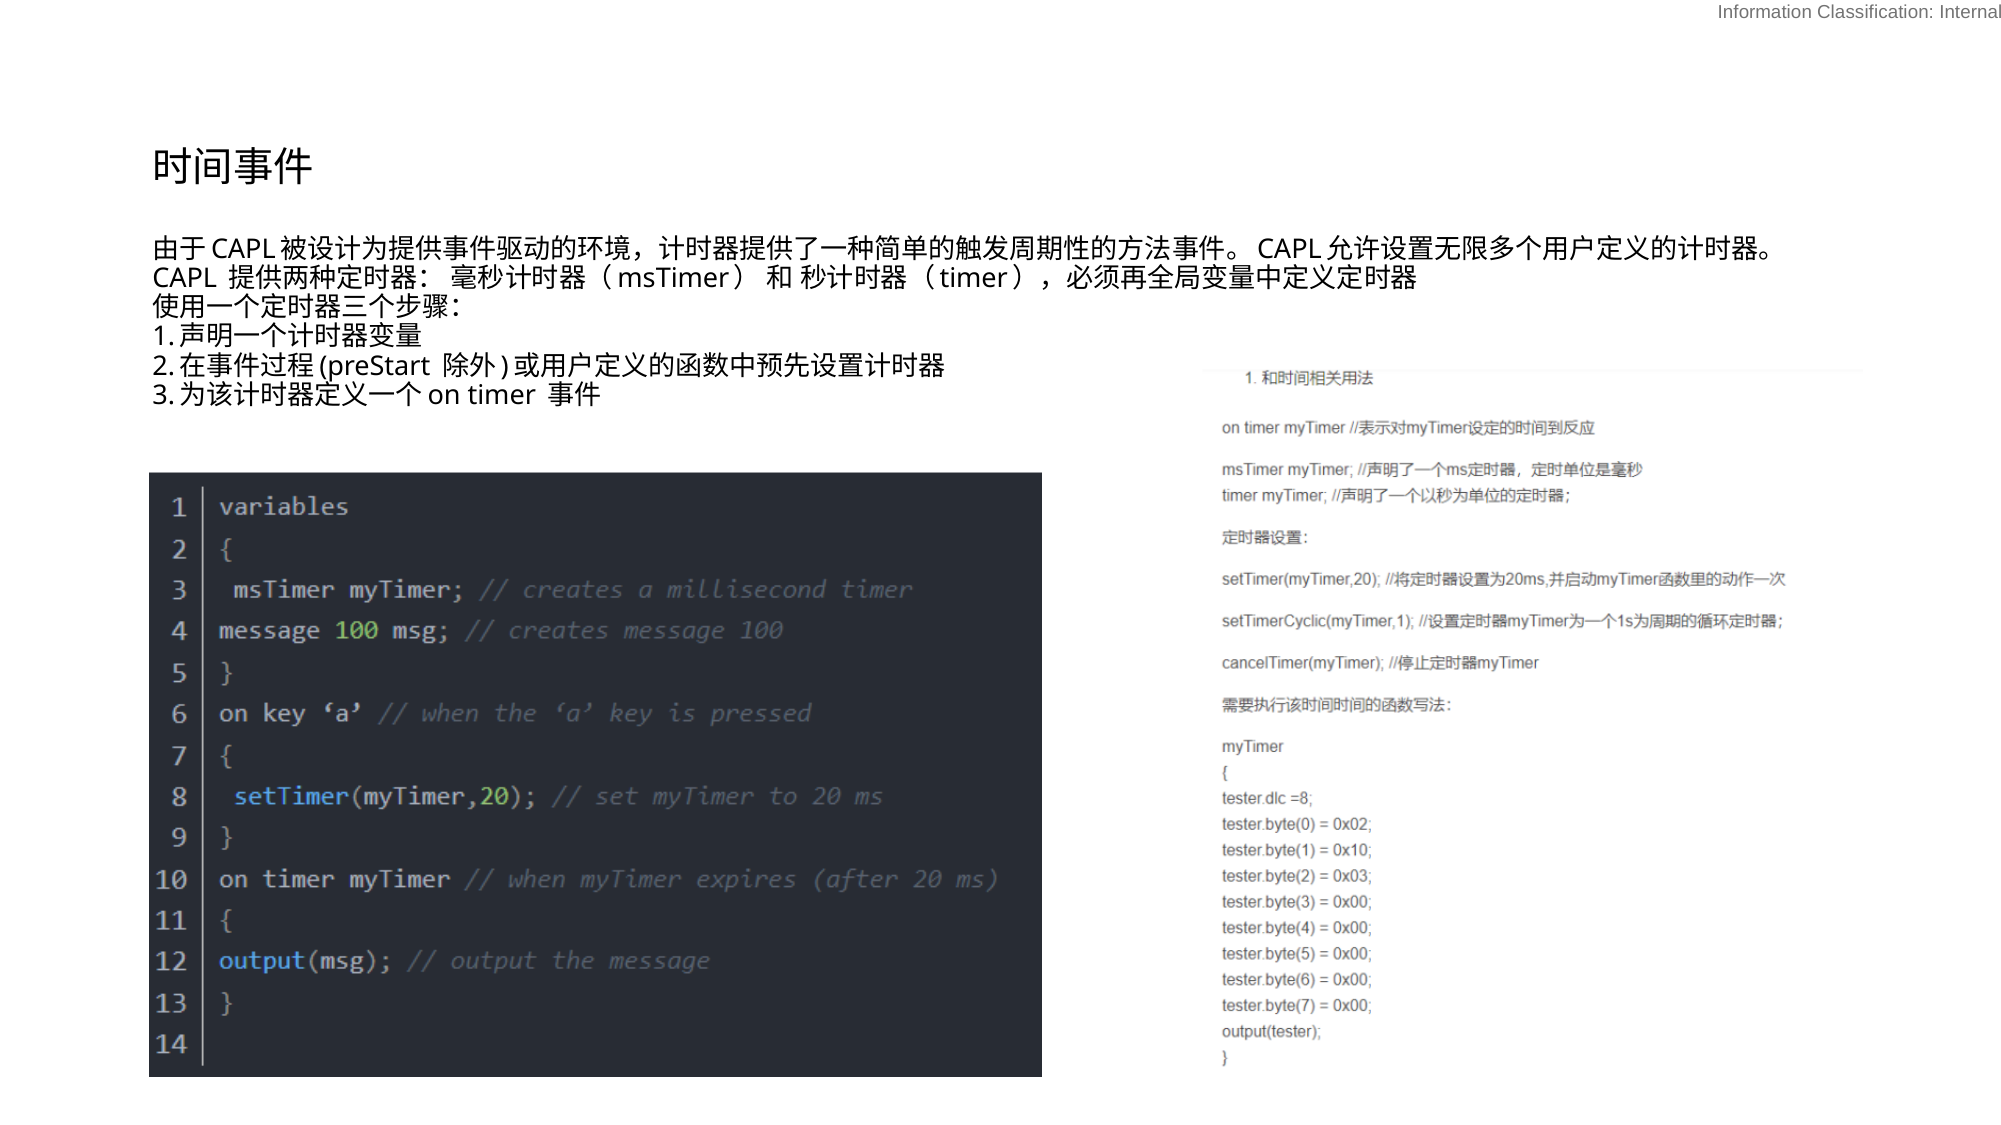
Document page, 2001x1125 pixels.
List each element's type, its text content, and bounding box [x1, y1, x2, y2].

title 时间事件 由于CAPL被设计为提供事件驱动的环境，计时器提供了一种简单的触发周期性的方法事件。CAPL允许设置无限多个用户定义的计时器。 CAPL 提供两种定时器： 毫秒计时器（msTimer） 和 秒计时器（timer），必须再全局变量中定义定时器 使用一个定时器三个步骤： 1.声明一个计时器变量 2.在事件过程(preStart 除外)或用户定义的函数中预先设置计时器 3.为该计时器定义一个on timer 事件 [137, 136, 1863, 453]
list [1175, 362, 1863, 1077]
picture [149, 465, 1042, 1077]
